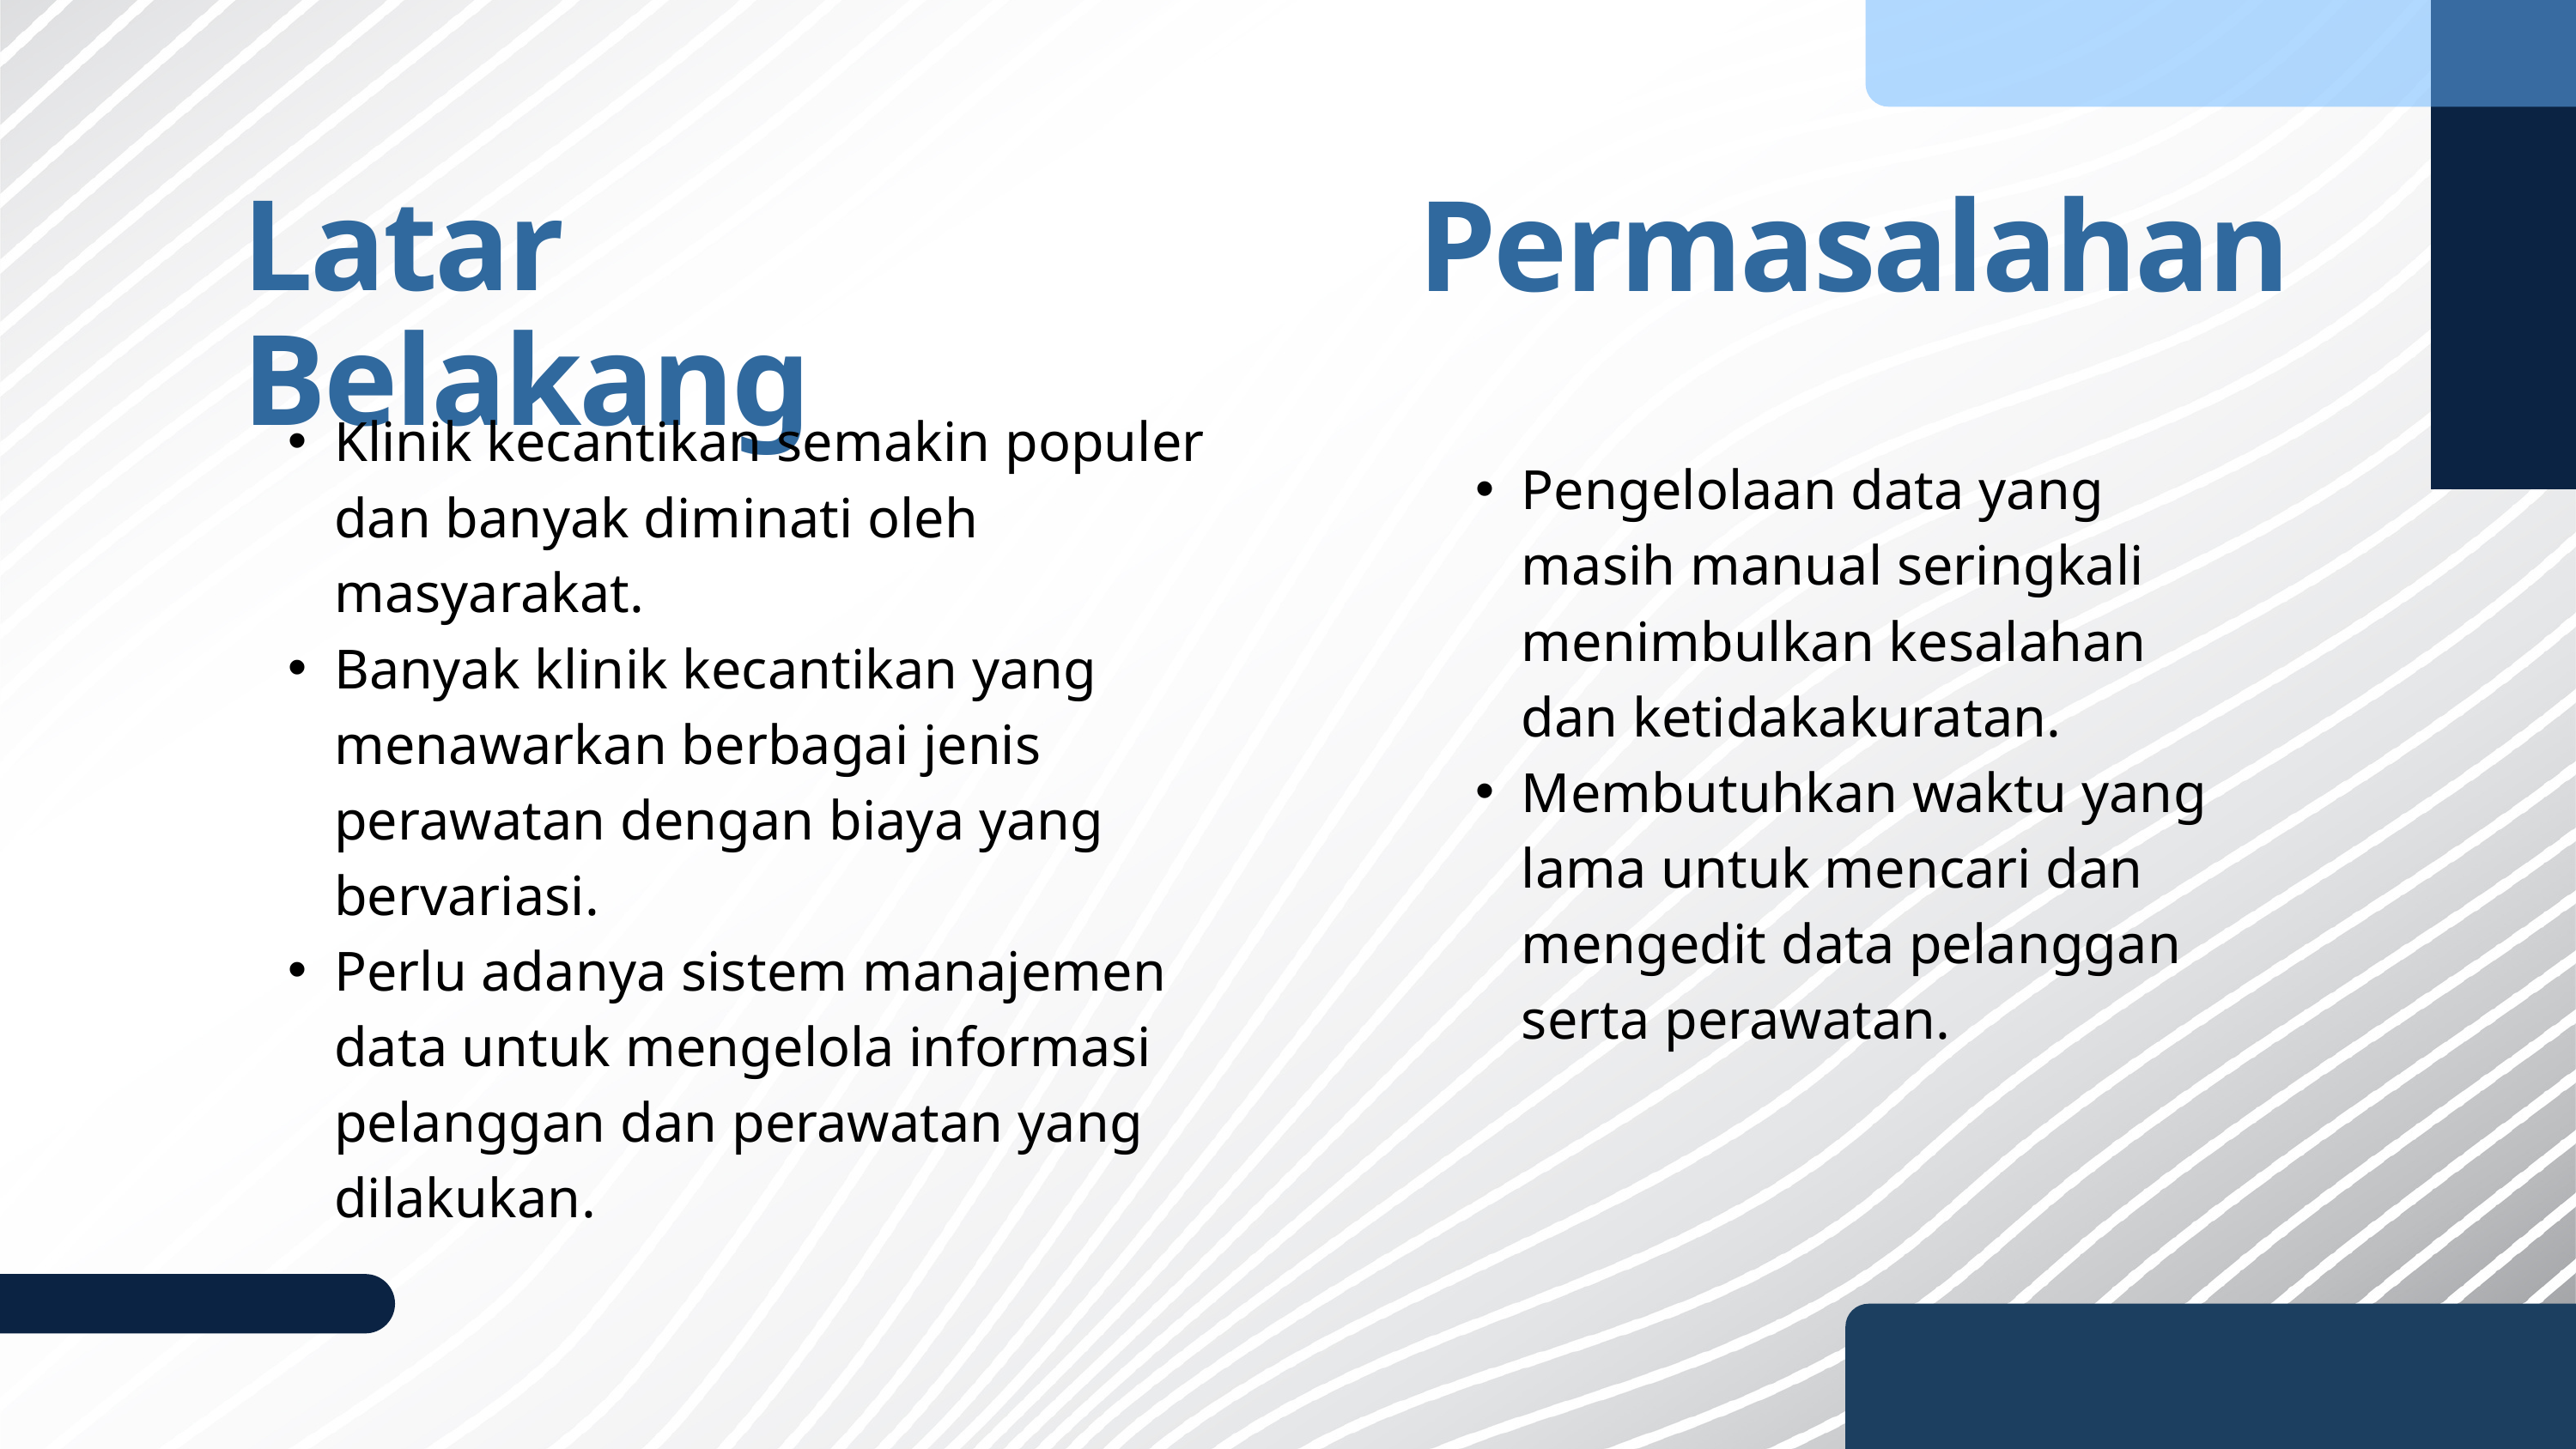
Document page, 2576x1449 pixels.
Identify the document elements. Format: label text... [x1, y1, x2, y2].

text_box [2430, 113, 2576, 490]
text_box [1844, 1303, 2576, 1449]
text_box Pengelolaan data yang masih manual seringkali menimbulkan kesalahan dan ketidakakuratan. Membutuhkan waktu yang lama untuk mencari dan mengedit data pelanggan serta perawatan. [1429, 445, 2211, 1126]
text_box [0, 0, 2576, 1449]
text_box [0, 1273, 396, 1334]
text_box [1865, 0, 2576, 107]
text_box Permasalahan [1418, 182, 2313, 317]
text_box Klinik kecantikan semakin populer dan banyak diminati oleh masyarakat. Banyak klinik kecantikan yang menawarkan berbagai jenis perawatan dengan biaya yang bervariasi. Perlu adanya sistem manajemen data untuk mengelola informasi pelanggan dan perawatan yang dilakukan. [242, 397, 1210, 1228]
text_box Latar Belakang [242, 182, 1138, 397]
